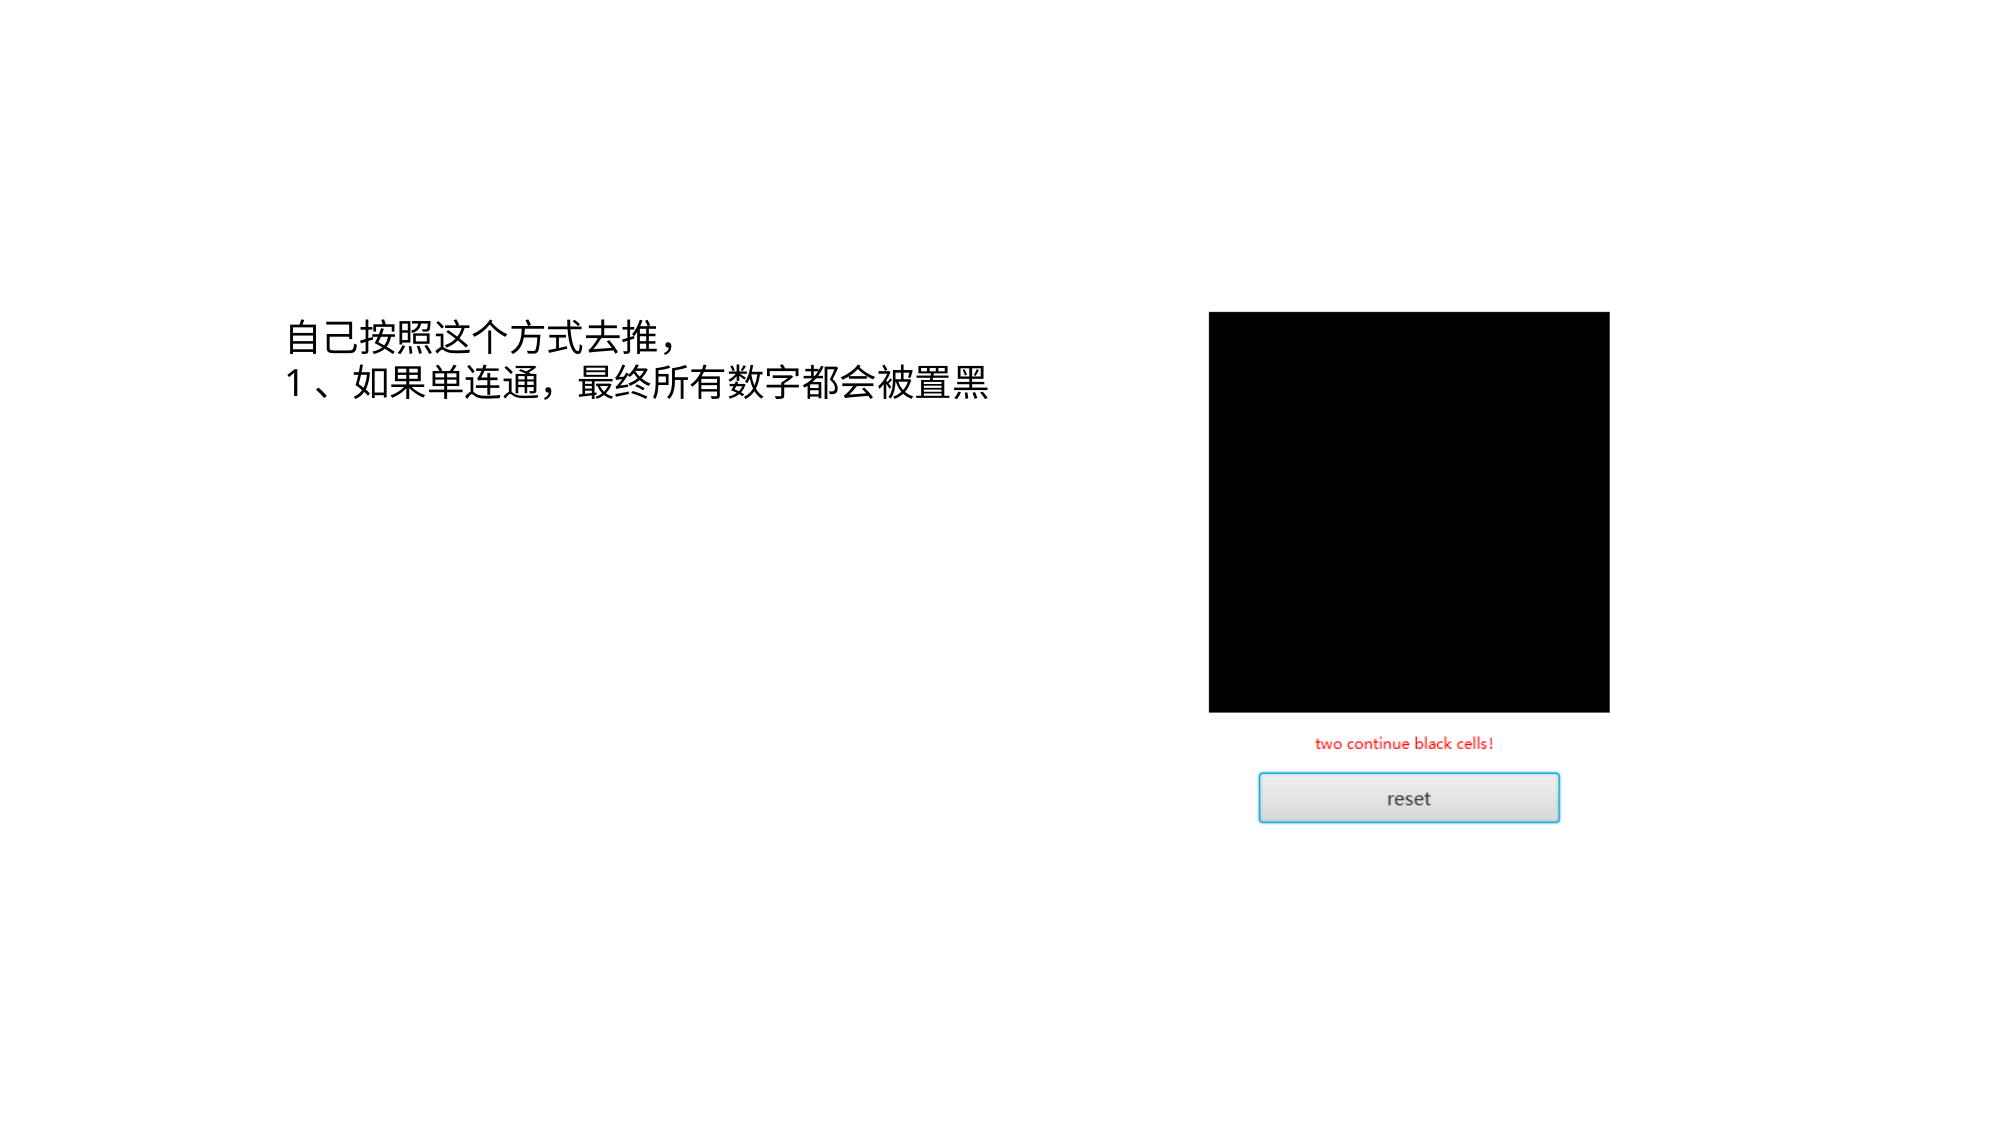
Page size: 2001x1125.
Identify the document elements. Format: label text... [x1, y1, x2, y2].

text_box 自己按照这个方式去推， 1、如果单连通，最终所有数字都会被置黑 [269, 306, 1058, 456]
picture [1159, 262, 1660, 863]
